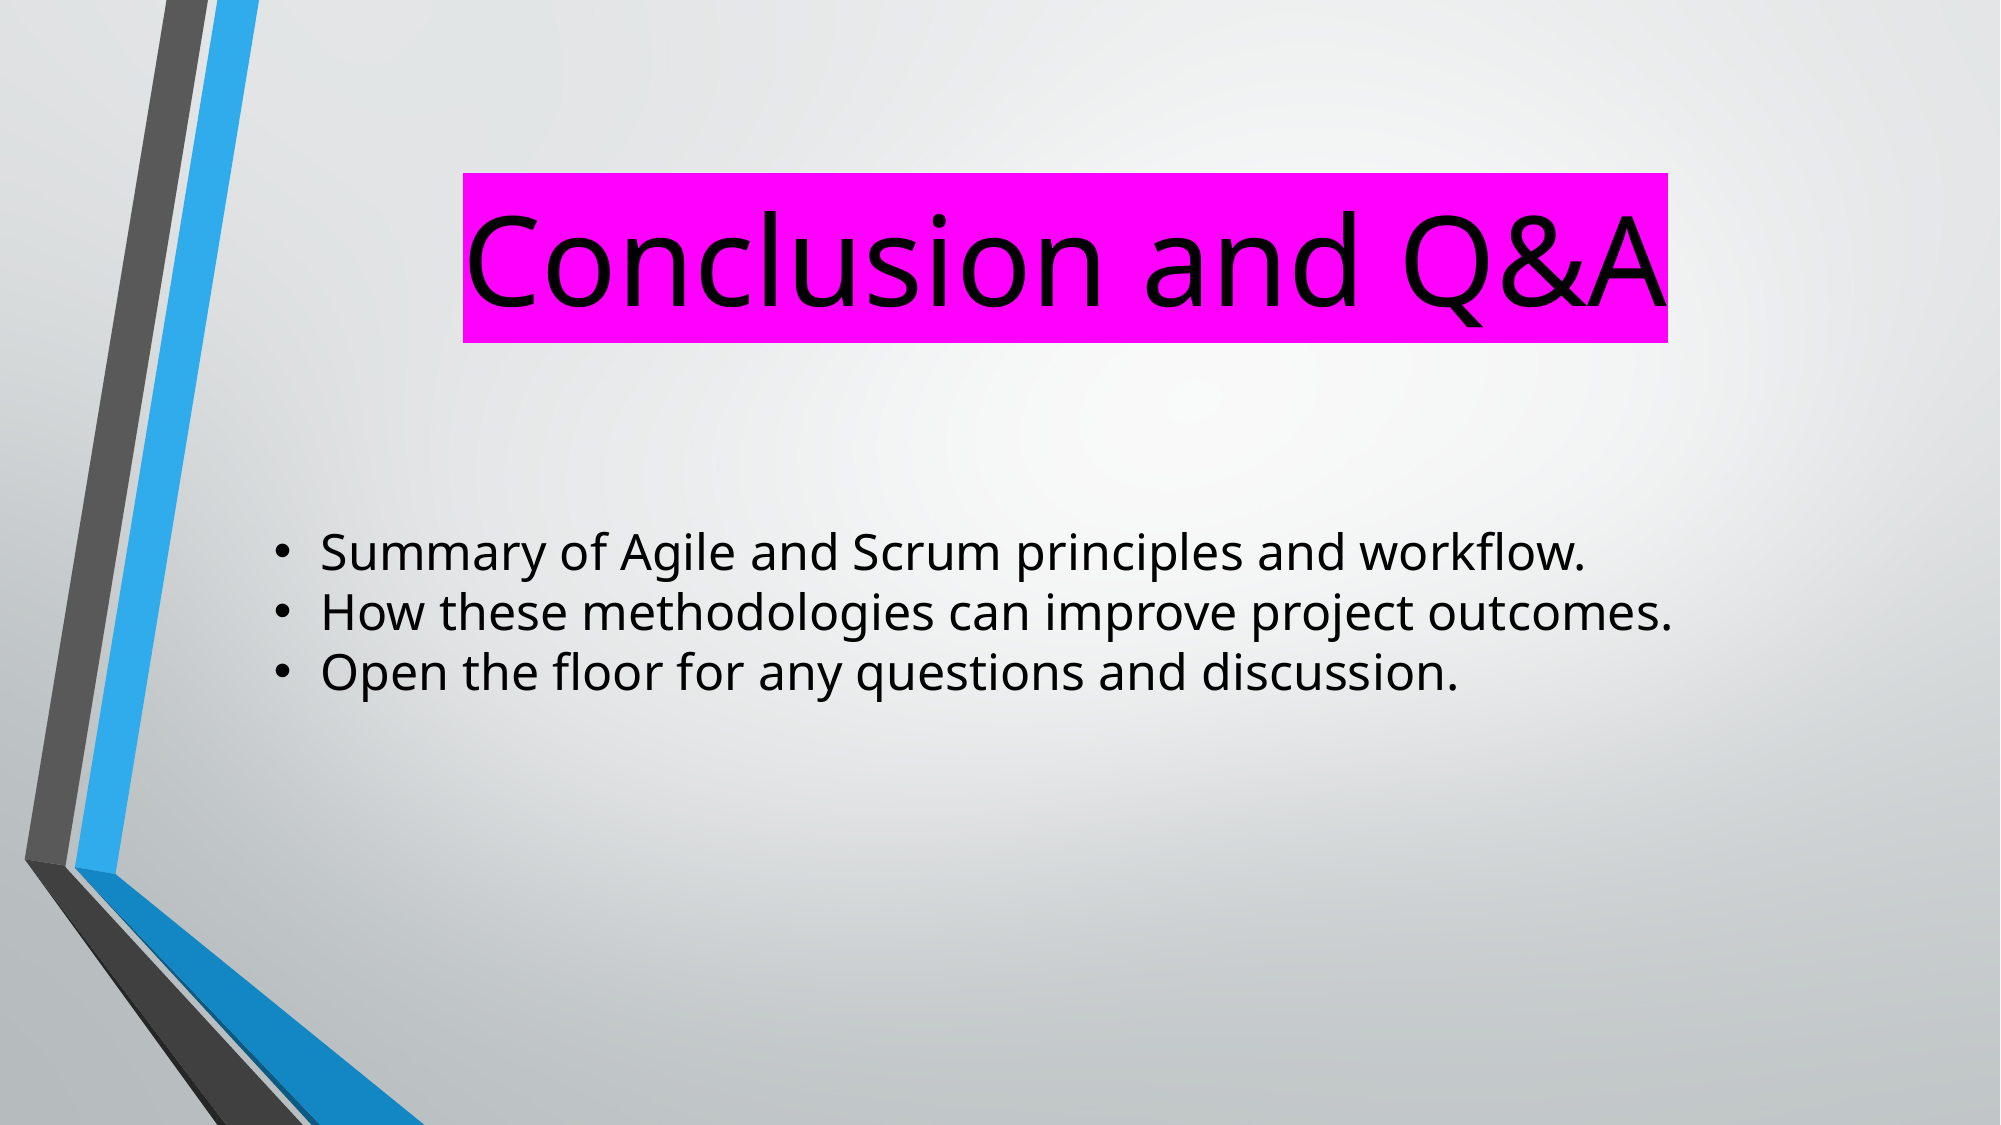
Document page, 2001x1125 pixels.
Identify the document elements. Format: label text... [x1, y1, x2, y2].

title Conclusion and Q&A [243, 112, 1887, 400]
list Summary of Agile and Scrum principles and workflow. How these methodologies can improve project outcomes. Open the floor for any questions and discussion. [258, 254, 1736, 907]
